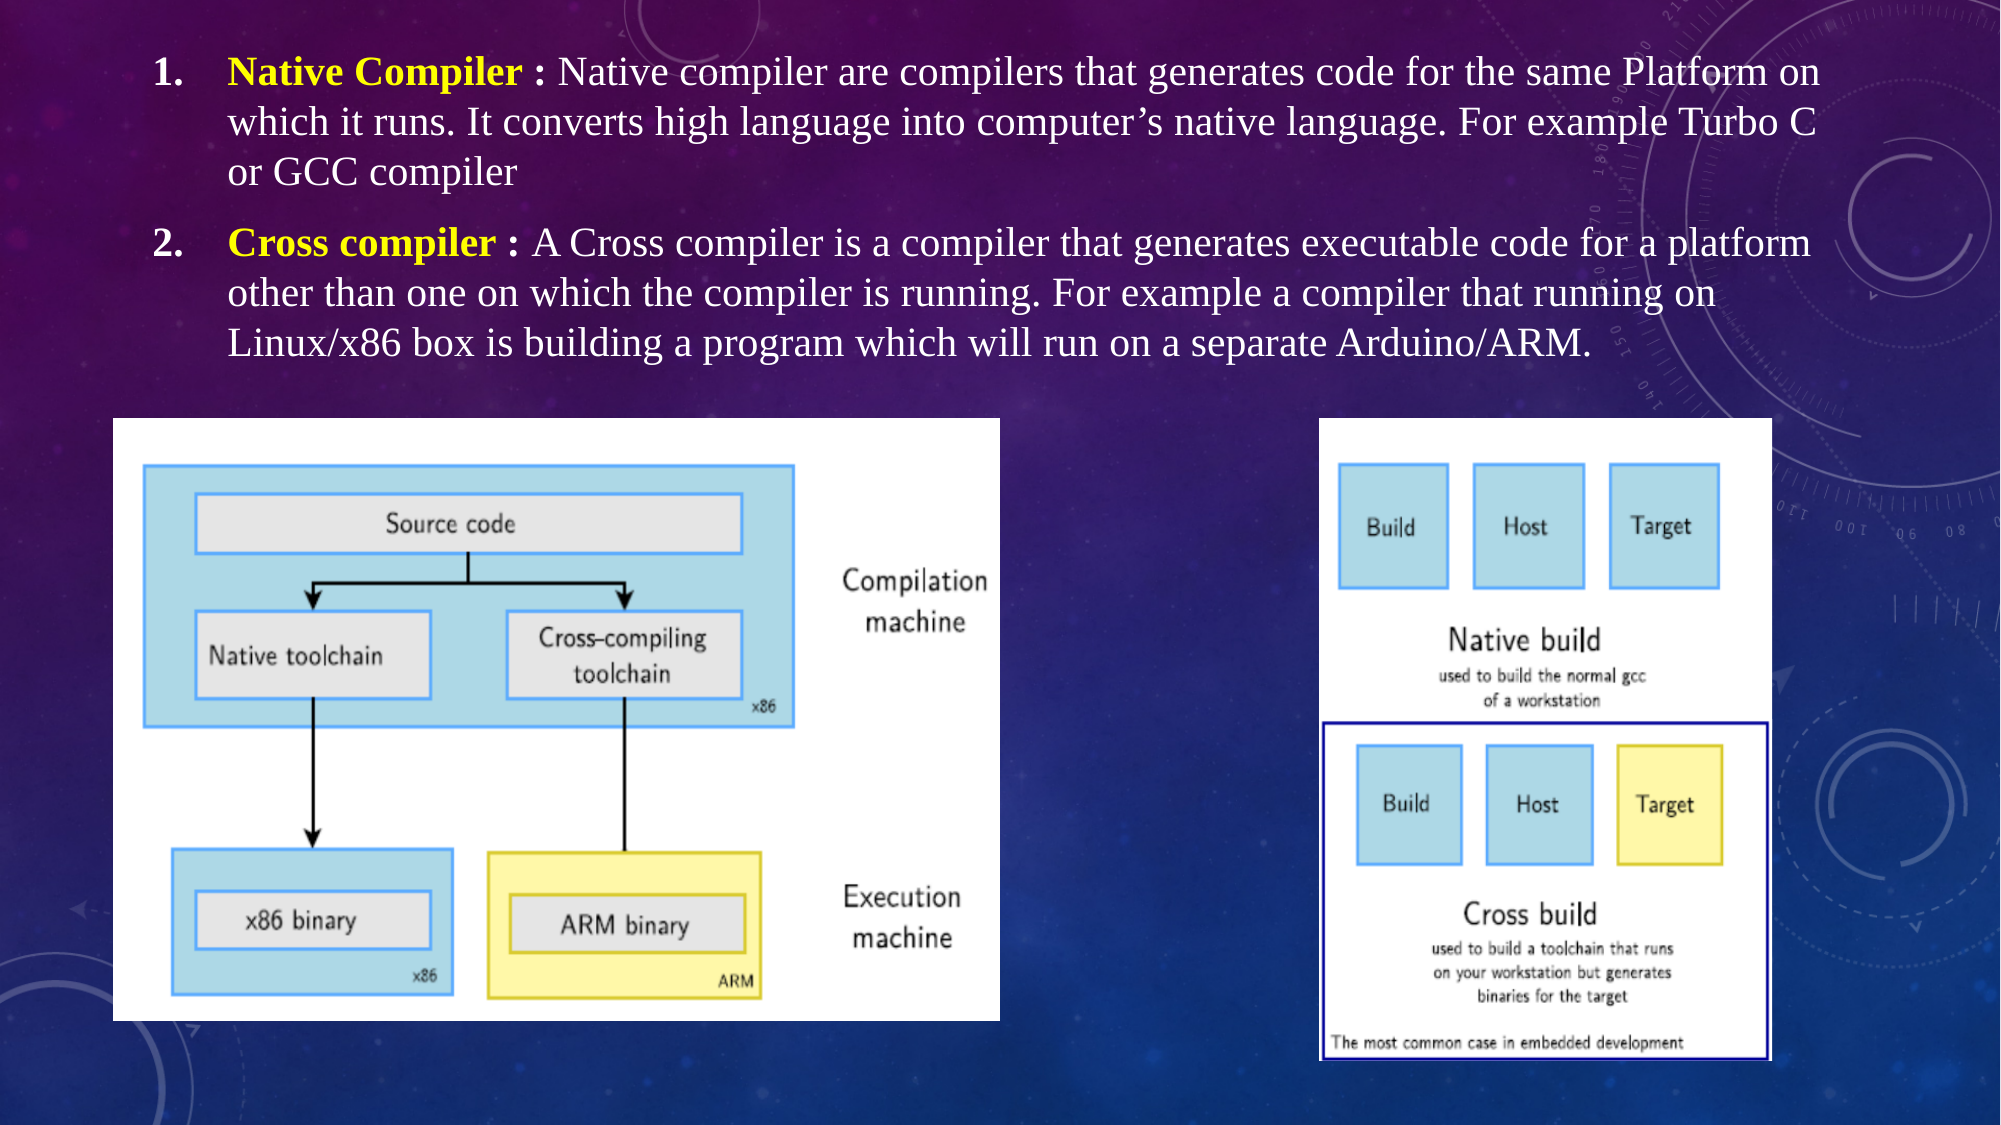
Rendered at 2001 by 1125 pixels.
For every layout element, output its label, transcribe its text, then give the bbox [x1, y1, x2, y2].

picture [0, 0, 2001, 1125]
list Native Compiler : Native compiler are compilers that generates code for the same Platform on which it runs. It converts high language into computer’s native language. For example Turbo C or GCC compiler Cross compiler : A Cross compiler is a compiler that generates executable code for a platform other than one on which the compiler is running. For example a compiler that running on Linux/x86 box is building a program which will run on a separate Arduino/ARM. [137, 0, 1863, 790]
